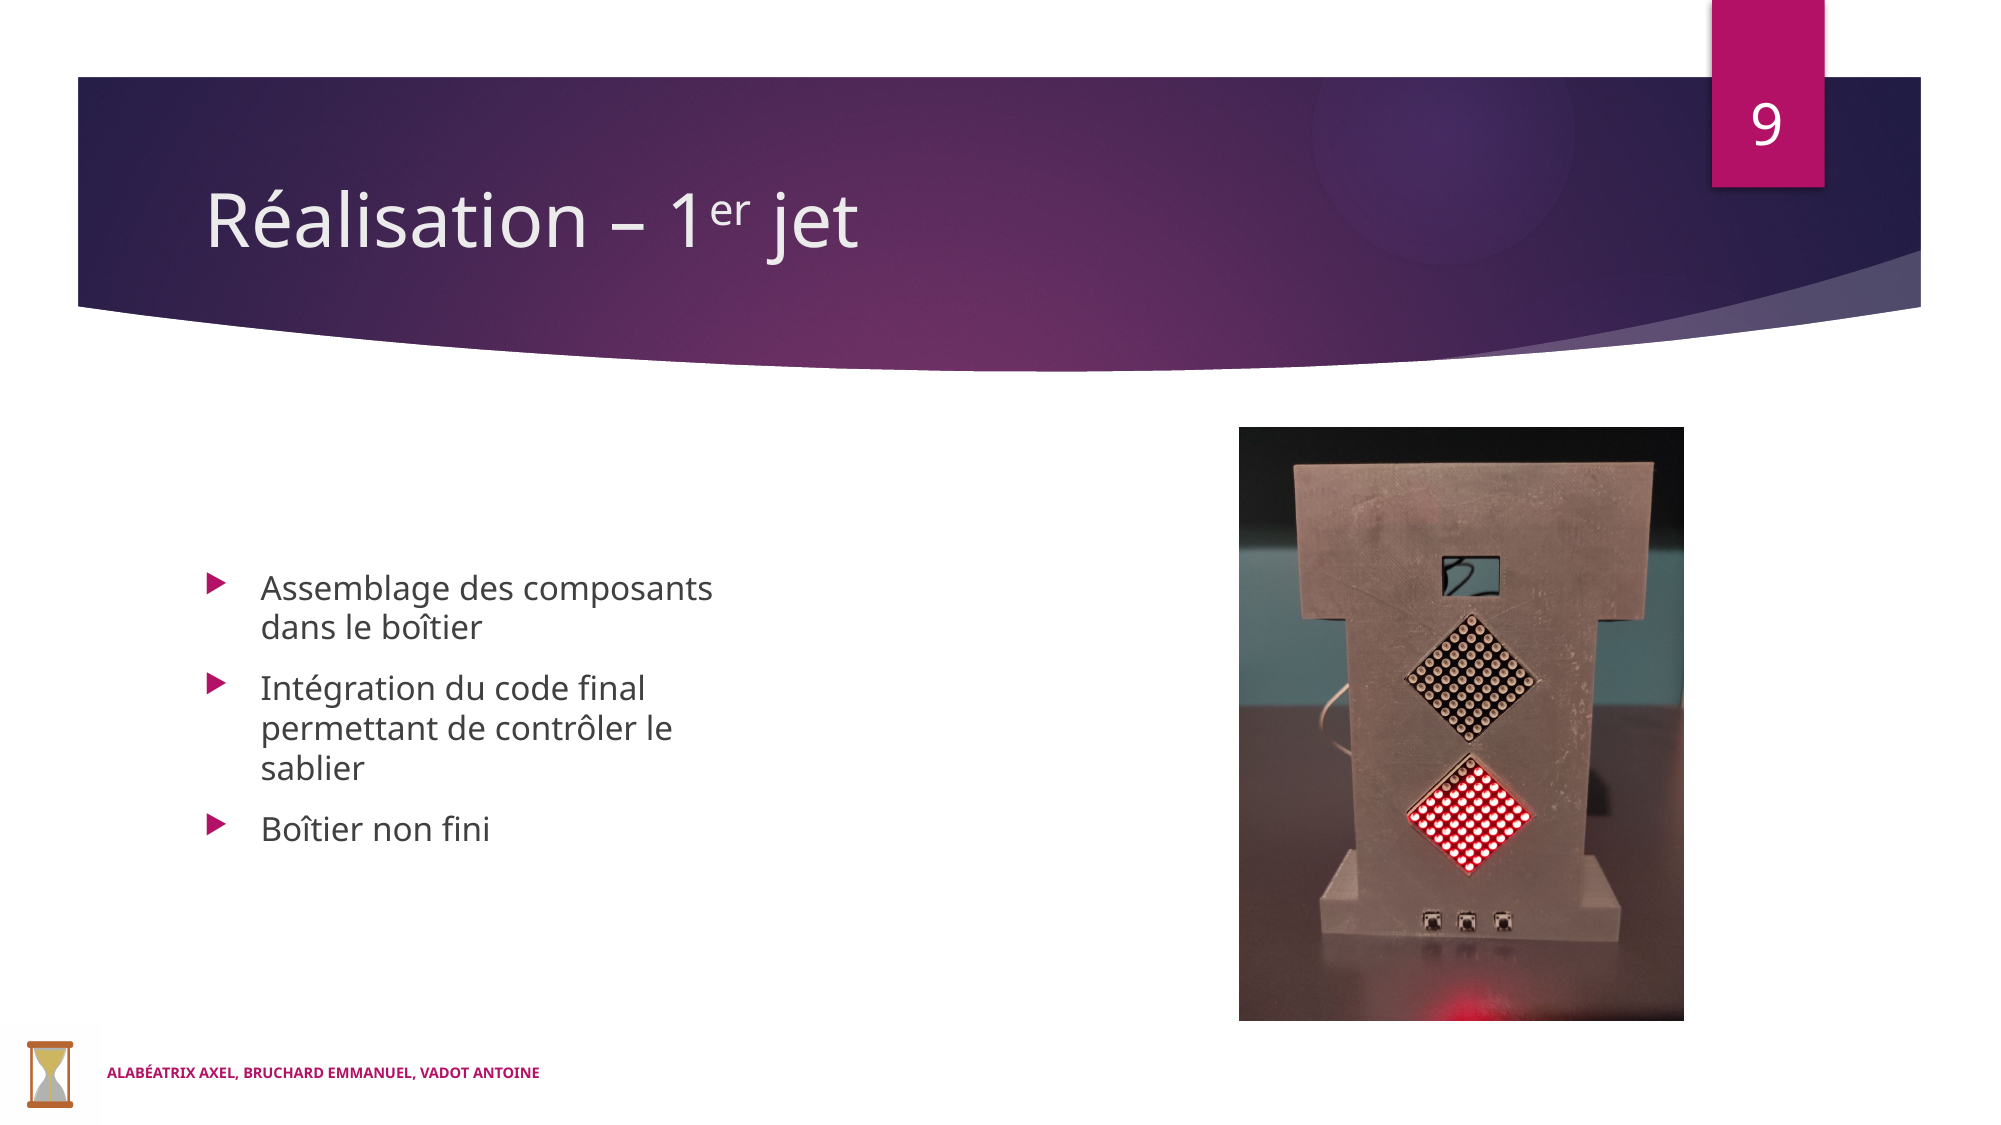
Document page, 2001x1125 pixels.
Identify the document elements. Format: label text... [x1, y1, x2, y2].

picture [1239, 426, 1684, 1021]
footer ALABÉATRIX AXEL, BRUCHARD EMMANUEL, VADOT ANTOINE​ [107, 1048, 726, 1099]
list Assemblage des composants dans le boîtier Intégration du code final permettant de contrôler le sablier Boîtier non fini [189, 427, 761, 988]
picture [0, 1023, 102, 1125]
title Réalisation – 1er jet [189, 159, 1627, 276]
slide_number 9 [1698, 48, 1836, 175]
